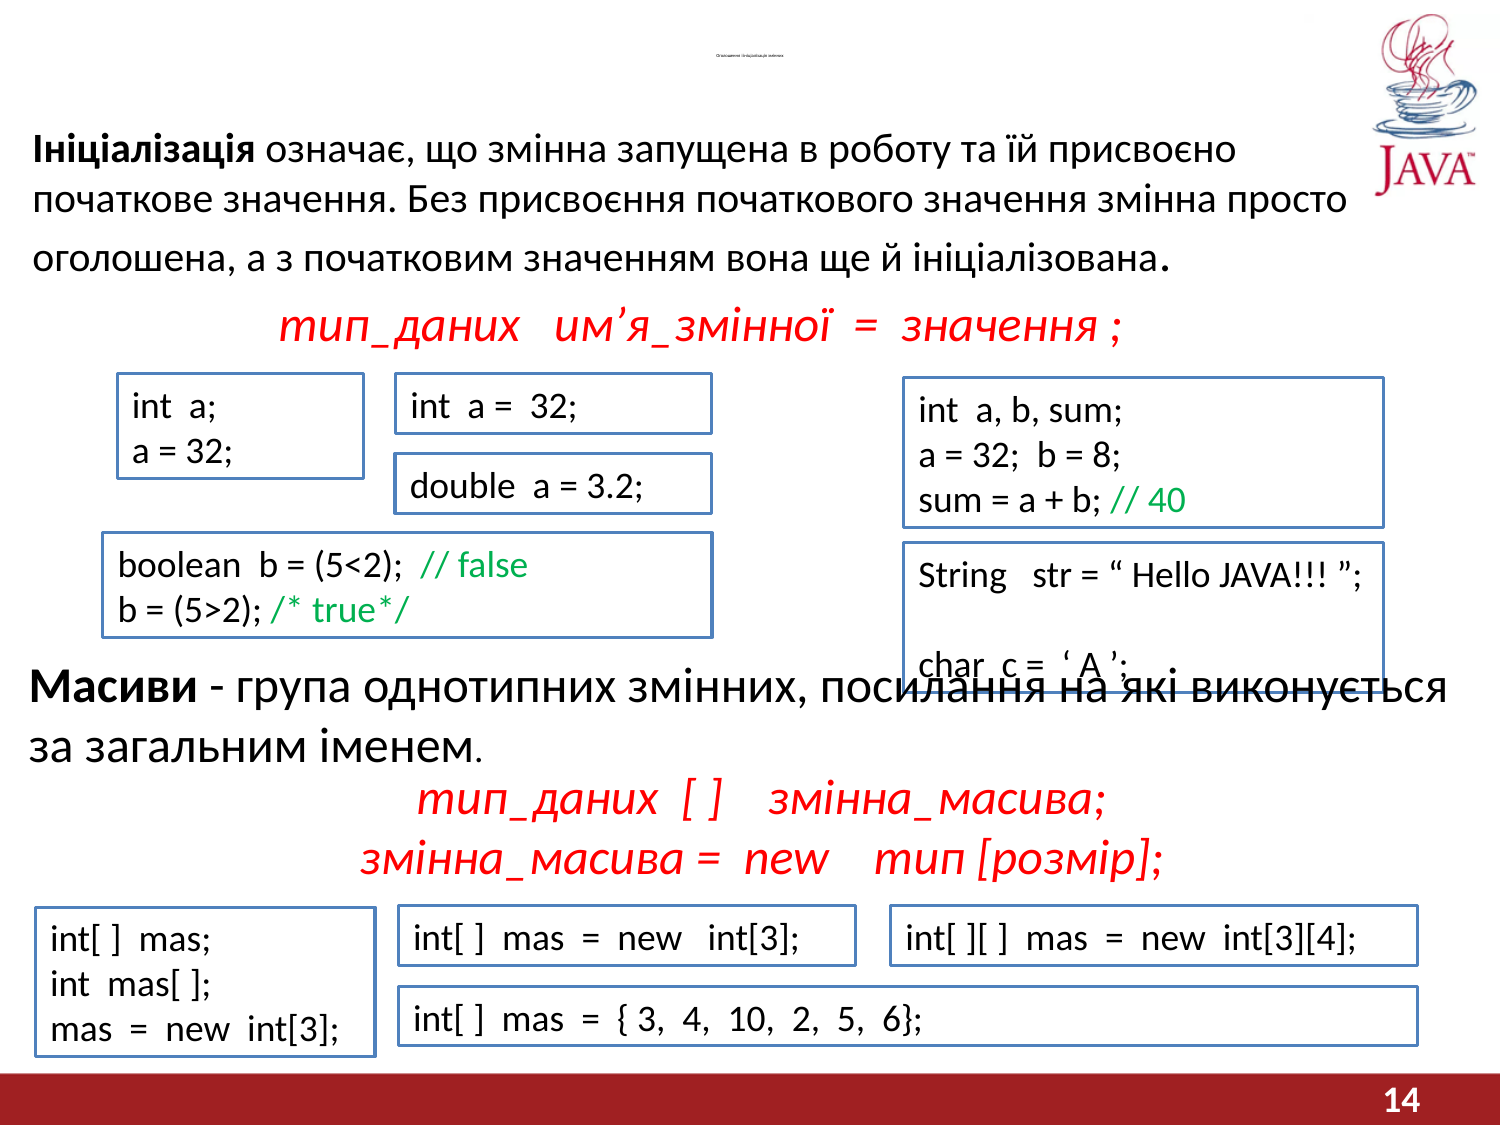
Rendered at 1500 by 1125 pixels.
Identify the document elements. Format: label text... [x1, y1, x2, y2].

text_box int[ ] mas; int mas[ ]; mas = new int[3]; [35, 907, 375, 1057]
text_box Масиви - група однотипних змінних, посилання на які виконується за загальним іменем. [13, 645, 1483, 825]
picture [0, 0, 1500, 1125]
text_box int[ ] mas = new int[3]; [398, 905, 856, 966]
text_box int a, b, sum; a = 32; b = 8; sum = a + b; // 40 [903, 377, 1384, 528]
text_box boolean b = (5<2); // false b = (5>2); /* true*/ [102, 532, 712, 638]
list Ініціалізація означає, що змінна запущена в роботу та їй присвоєно початкове значення. Без присвоєння початкового значення змінна просто оголошена, а з початковим значенням вона ще й ініціалізована. тип_даних им’я_змінної = значення ; [17, 113, 1384, 441]
text_box int a = 32; [395, 373, 712, 434]
text_box int[ ] mas = { 3, 4, 10, 2, 5, 6}; [398, 986, 1418, 1046]
text_box String str = “ Hello JAVA!!! ”; char c = ‘ A ’; [903, 542, 1384, 645]
text_box тип_даних [ ] змінна_масива; змінна_масива = new тип [розмір]; [41, 756, 1483, 892]
text_box int a; a = 32; [117, 373, 364, 479]
text_box int[ ][ ] mas = new int[3][4]; [890, 905, 1418, 966]
text_box double a = 3.2; [395, 453, 712, 514]
title Оголошення і ініціалізація змінних [75, 45, 1425, 67]
